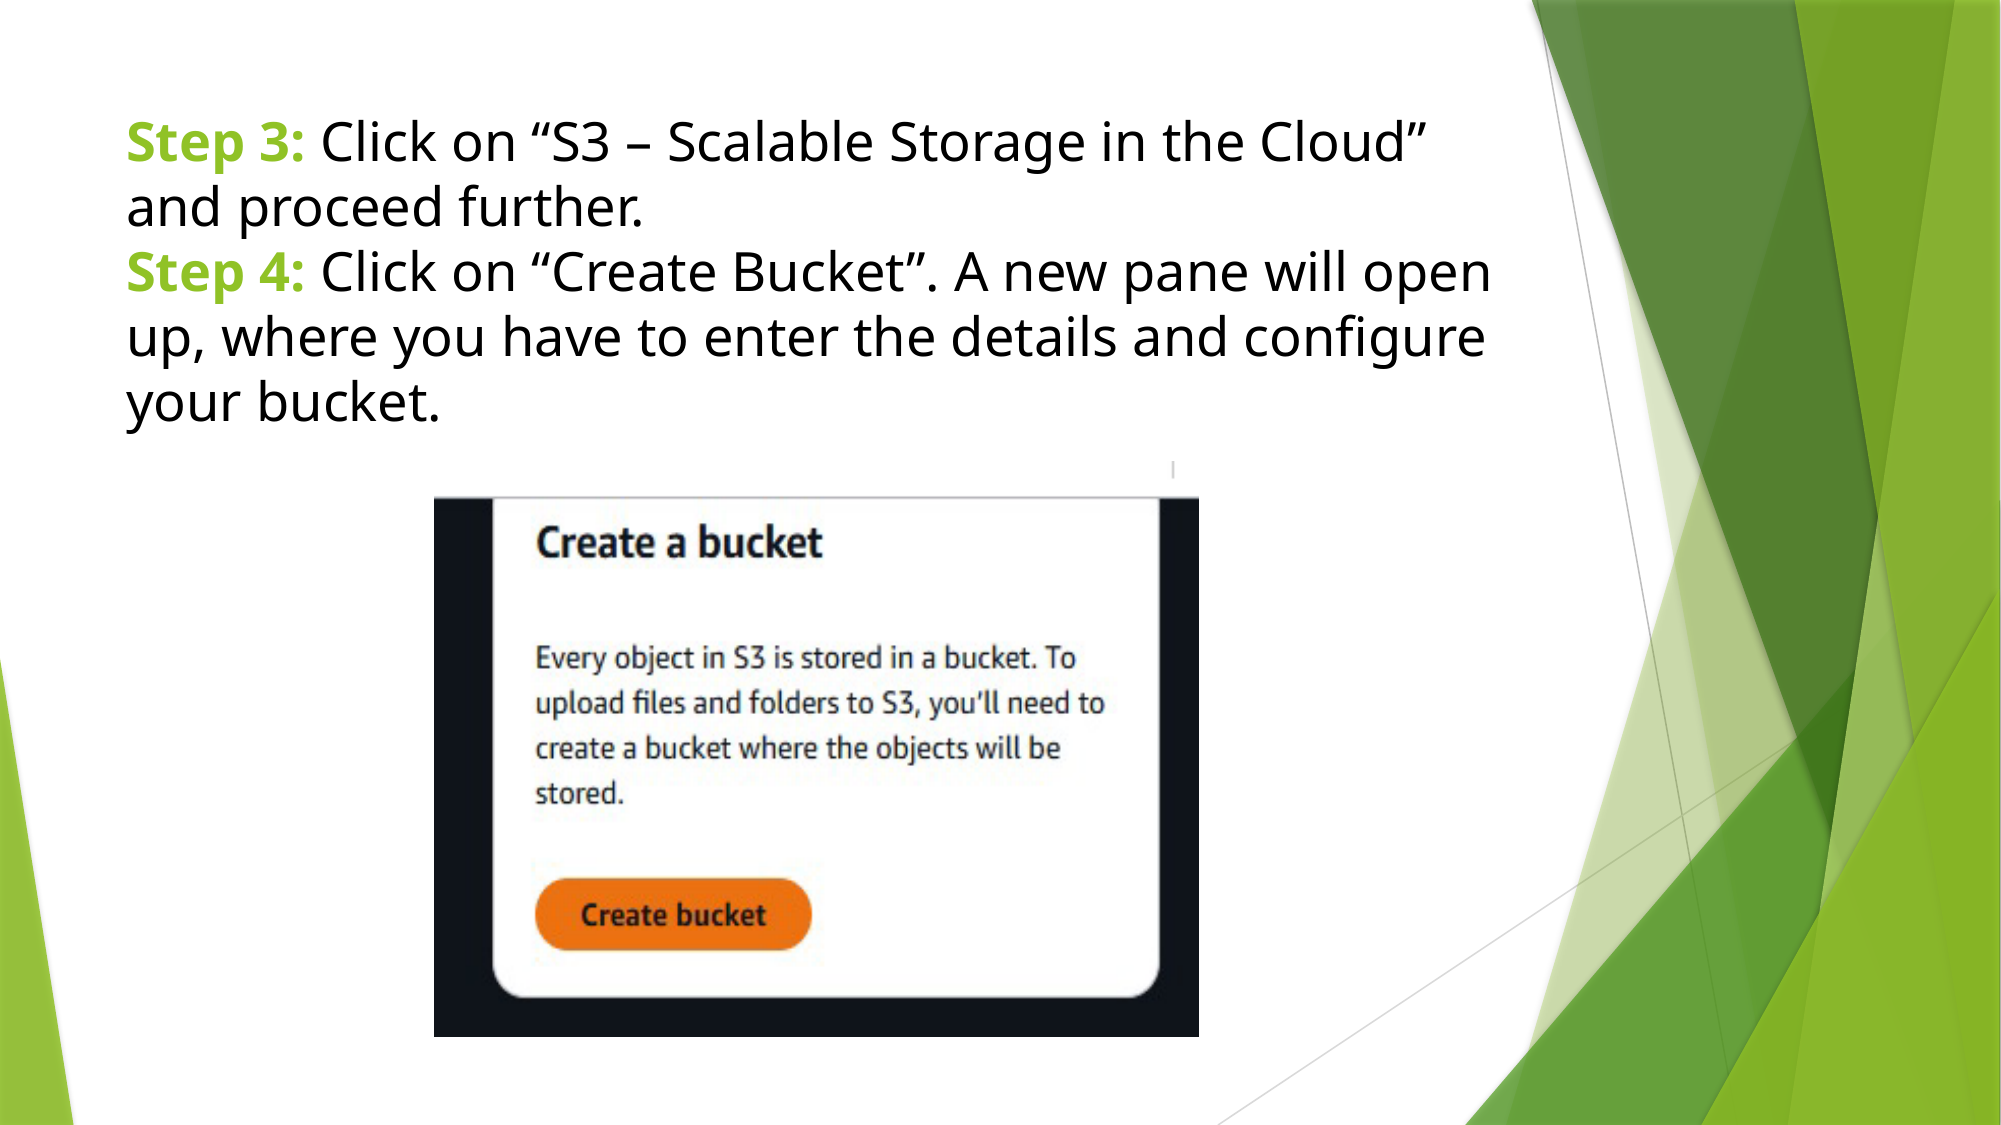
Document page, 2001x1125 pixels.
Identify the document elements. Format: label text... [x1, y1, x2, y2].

title Step 3: Click on “S3 – Scalable Storage in the Cloud” and proceed further. Step 4: Click on “Create Bucket”. A new pane will open up, where you have to enter the details and configure your bucket. [111, 99, 1522, 523]
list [433, 461, 1199, 1038]
